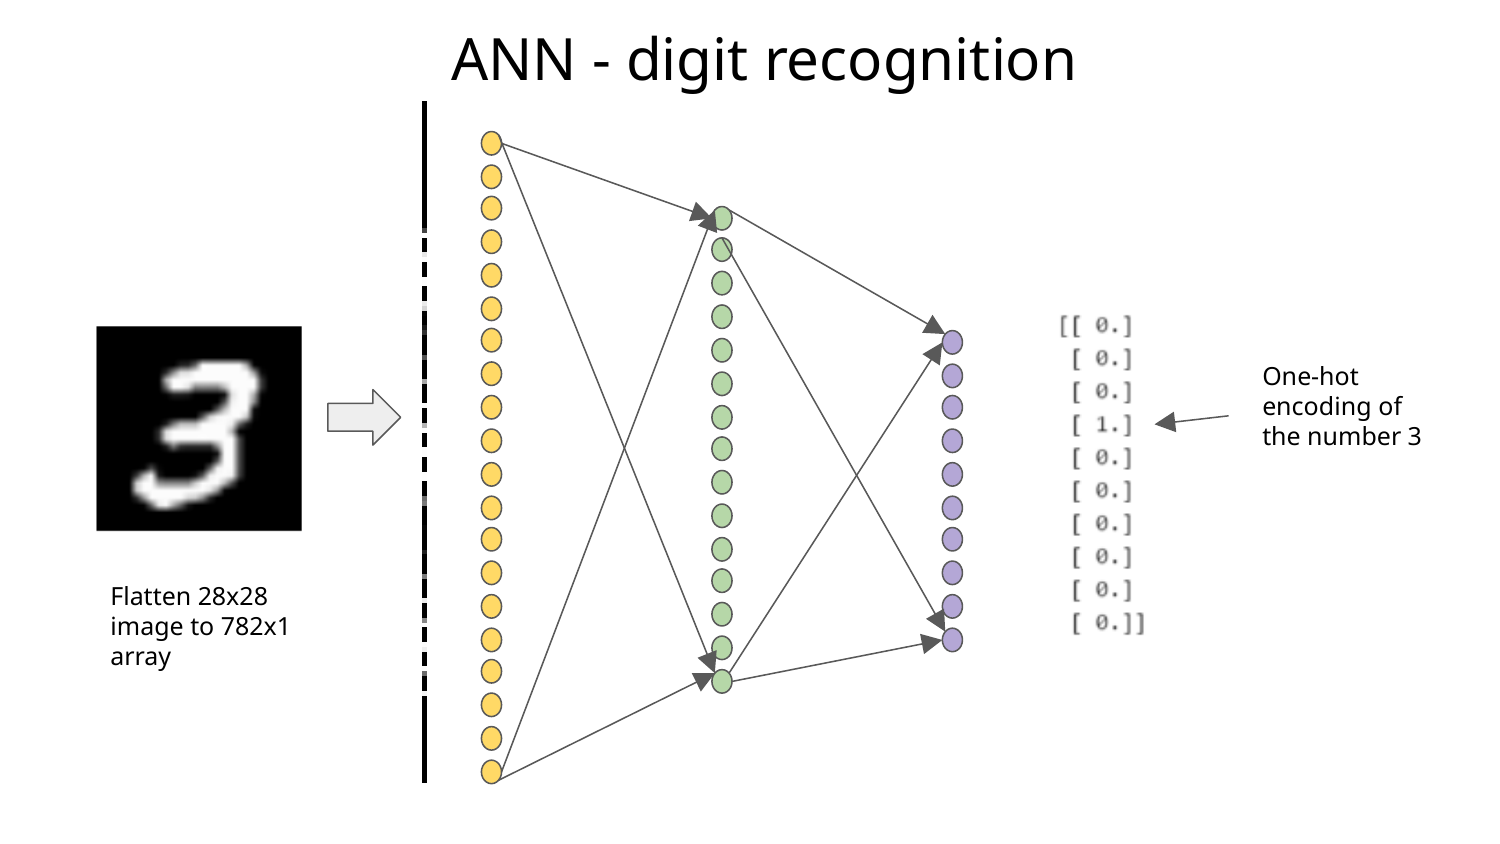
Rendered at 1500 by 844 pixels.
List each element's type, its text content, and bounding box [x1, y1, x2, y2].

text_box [552, 134, 716, 209]
text_box [949, 364, 963, 388]
picture [49, 19, 548, 844]
title ANN - digit recognition [436, 6, 1200, 95]
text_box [721, 237, 946, 632]
text_box [949, 527, 963, 551]
text_box [949, 561, 963, 585]
text_box [947, 628, 963, 652]
text_box [949, 429, 963, 453]
text_box [720, 206, 729, 231]
text_box [949, 594, 963, 619]
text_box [728, 209, 946, 237]
text_box [949, 395, 963, 419]
picture [1058, 300, 1175, 648]
text_box [721, 669, 730, 694]
text_box [949, 330, 963, 355]
text_box [949, 496, 963, 520]
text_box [728, 640, 943, 674]
text_box Flatten 28x28 image to 782x1 array [95, 583, 214, 756]
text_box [552, 209, 716, 773]
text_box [1154, 415, 1229, 425]
text_box One-hot encoding of the number 3 [1247, 345, 1448, 536]
text_box [949, 462, 963, 487]
